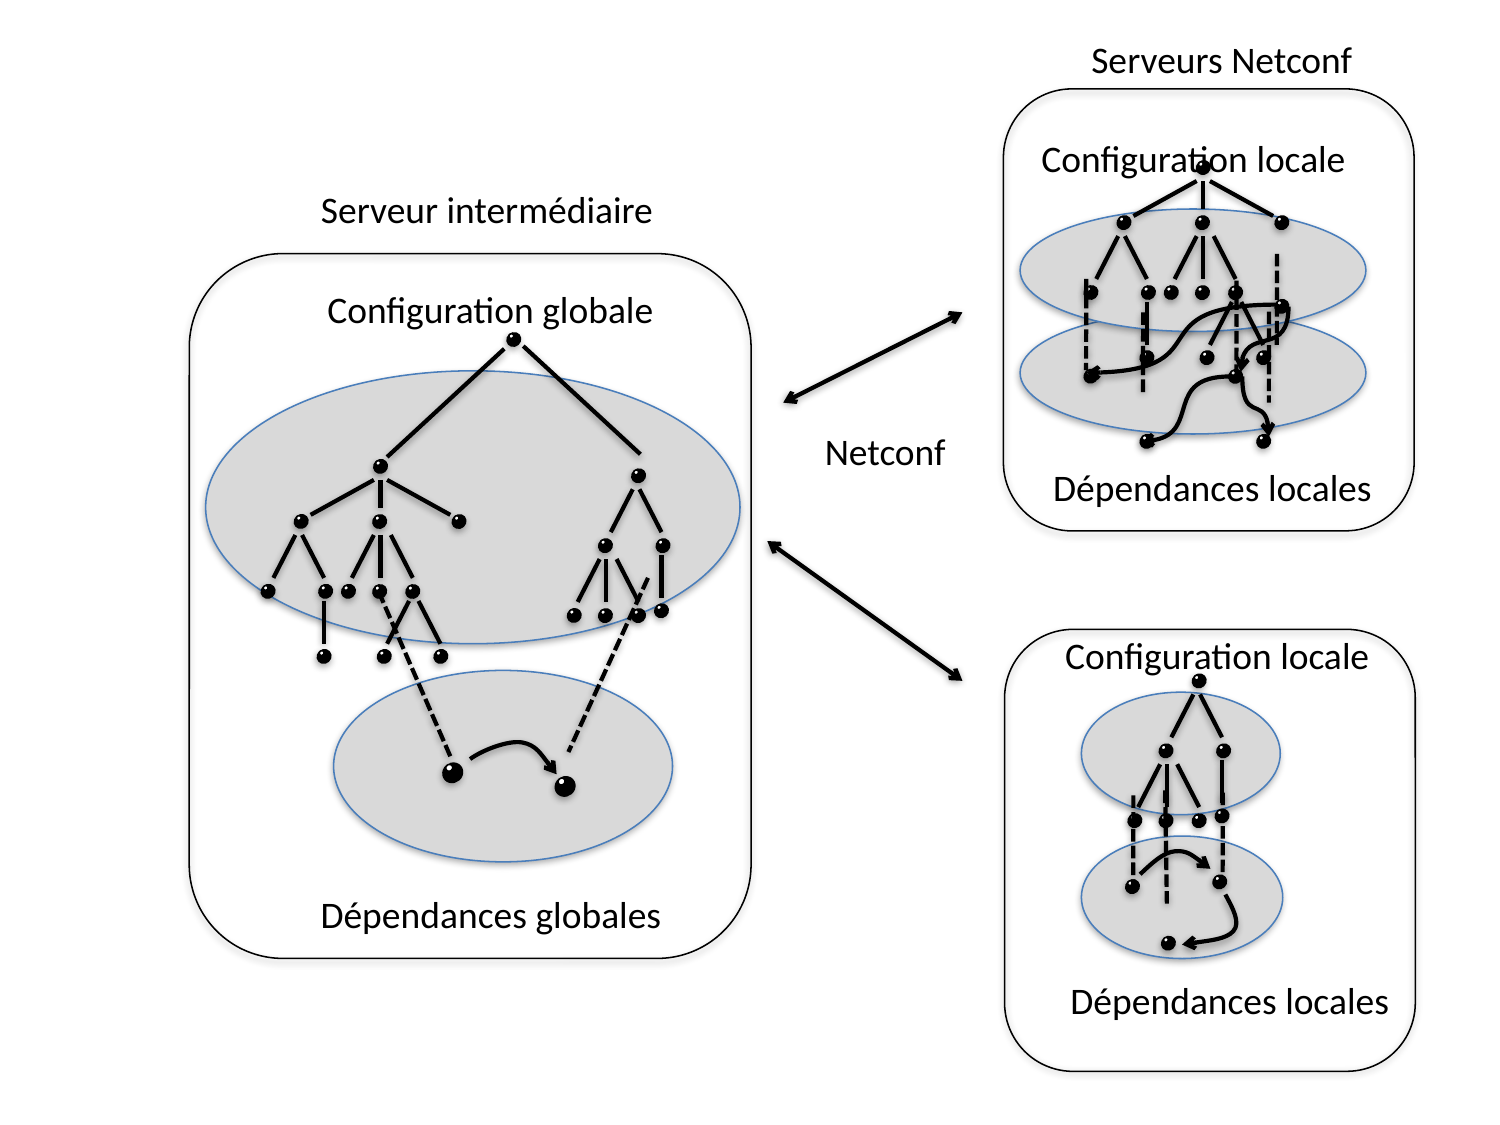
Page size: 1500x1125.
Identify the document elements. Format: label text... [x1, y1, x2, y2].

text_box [260, 332, 671, 664]
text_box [767, 540, 963, 682]
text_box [1125, 850, 1241, 950]
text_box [520, 624, 696, 706]
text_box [1019, 160, 1367, 448]
text_box Serveurs Netconf [1076, 28, 1368, 88]
text_box [1002, 88, 1415, 532]
text_box Serveur intermédiaire [306, 178, 669, 239]
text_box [1127, 674, 1231, 828]
text_box Netconf [809, 420, 961, 481]
text_box Configuration locale [1050, 625, 1385, 638]
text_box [782, 312, 963, 403]
text_box [188, 252, 752, 960]
text_box [1003, 628, 1417, 1073]
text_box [331, 637, 498, 710]
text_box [442, 739, 576, 796]
